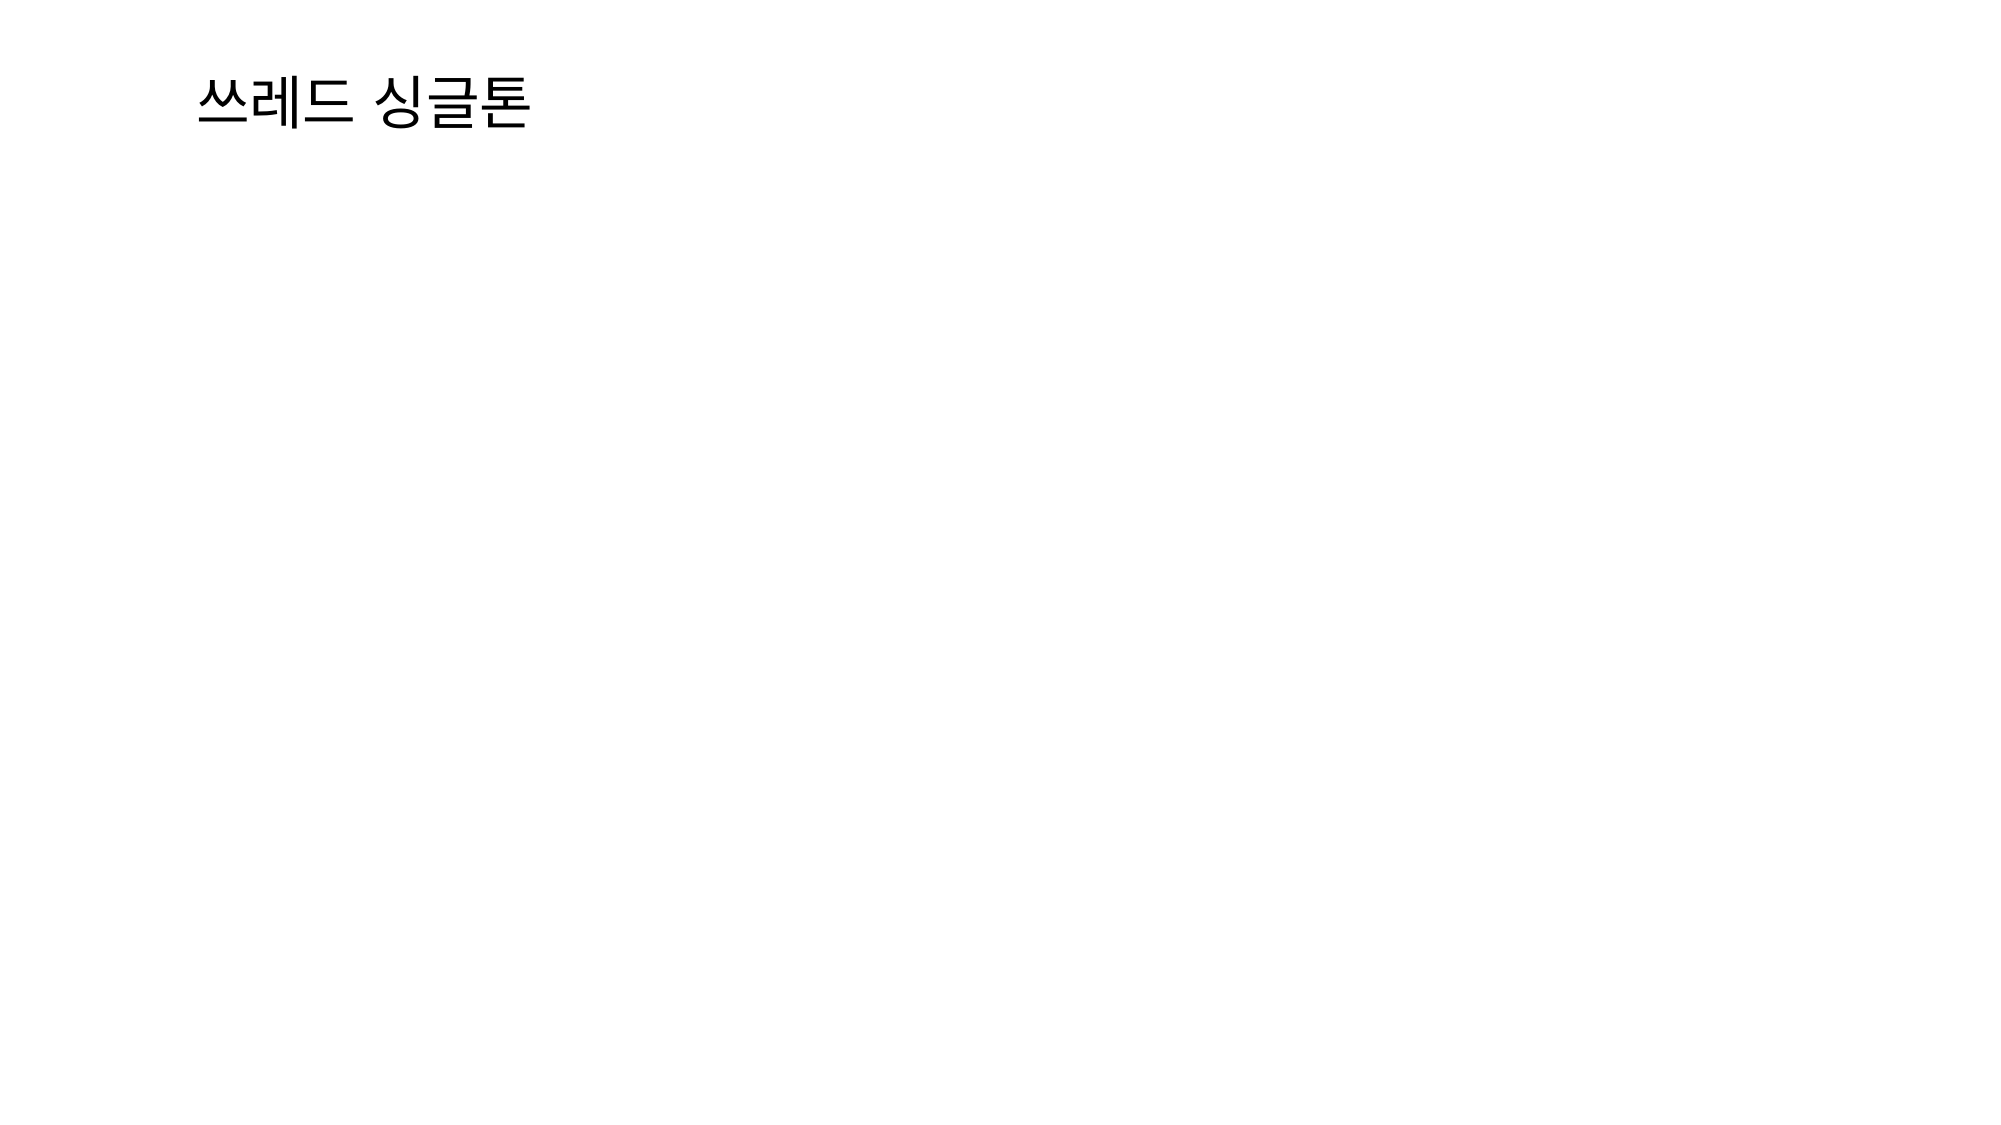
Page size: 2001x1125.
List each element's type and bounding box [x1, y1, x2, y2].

text_box [181, 58, 549, 144]
